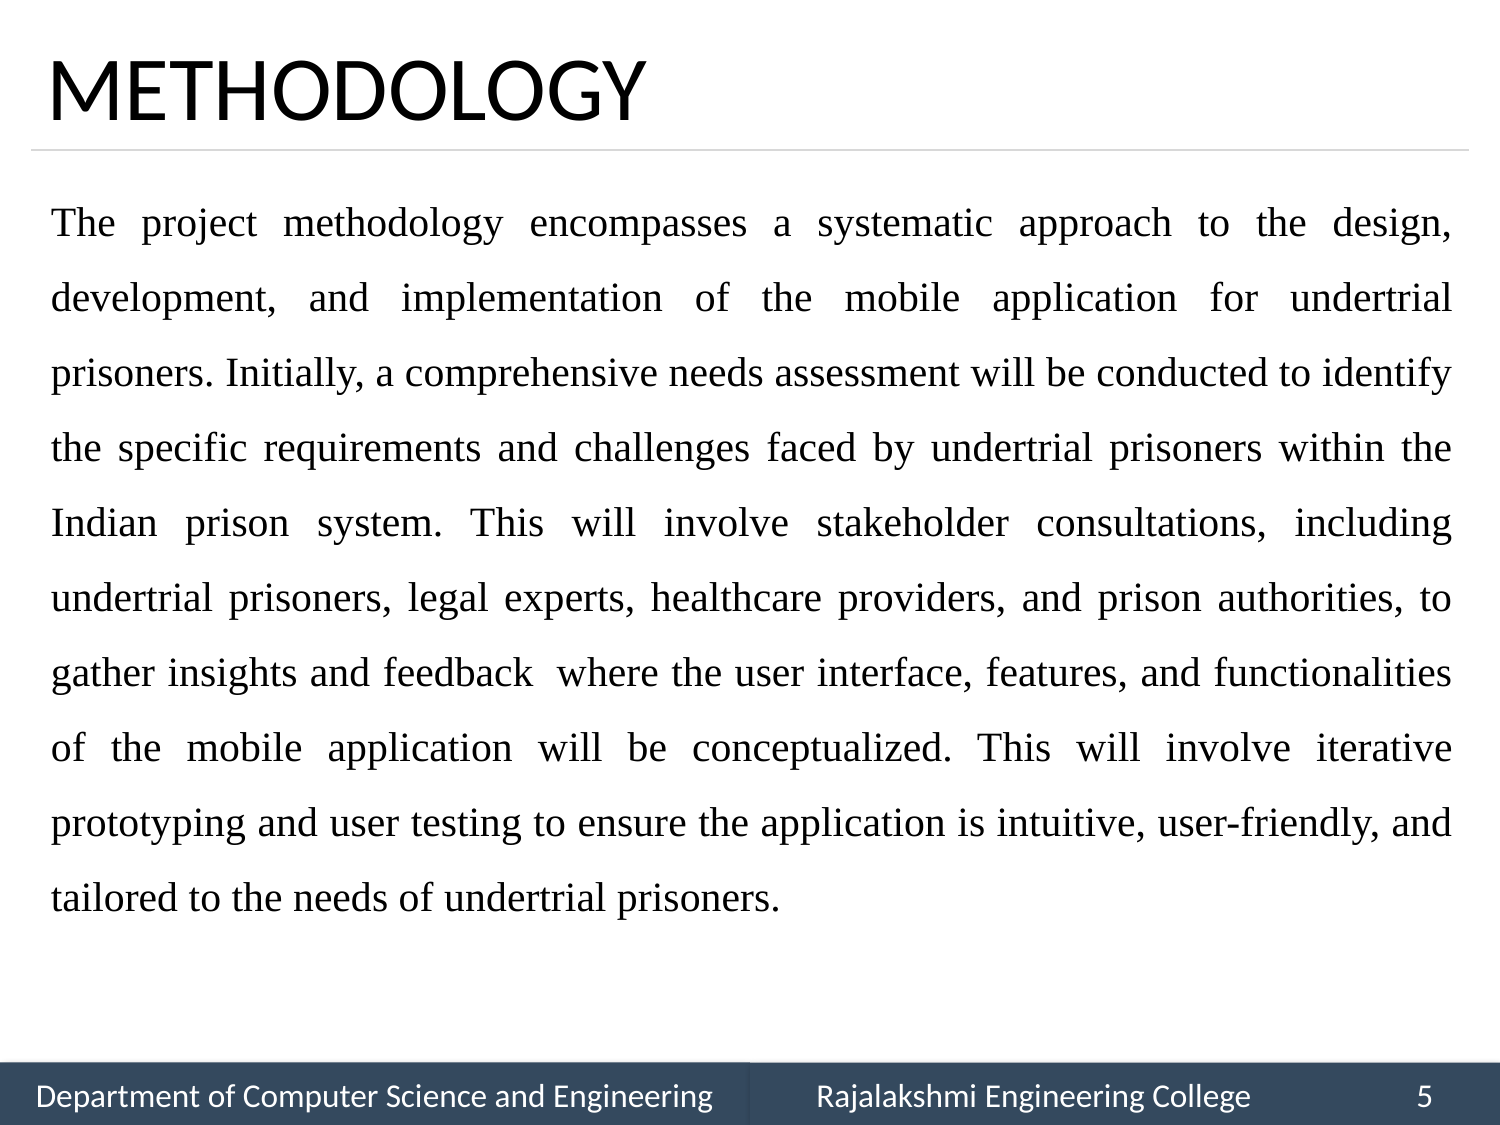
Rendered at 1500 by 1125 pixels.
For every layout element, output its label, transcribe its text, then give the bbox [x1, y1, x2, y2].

title METHODOLOGY [31, 17, 1469, 150]
list The project methodology encompasses a systematic approach to the design, development, and implementation of the mobile application for undertrial prisoners. Initially, a comprehensive needs assessment will be conducted to identify the specific requirements and challenges faced by undertrial prisoners within the Indian prison system. This will involve stakeholder consultations, including undertrial prisoners, legal experts, healthcare providers, and prison authorities, to gather insights and feedback where the user interface, features, and functionalities of the mobile application will be conceptualized. This will involve iterative prototyping and user testing to ensure the application is intuitive, user-friendly, and tailored to the needs of undertrial prisoners. [31, 162, 1469, 1038]
